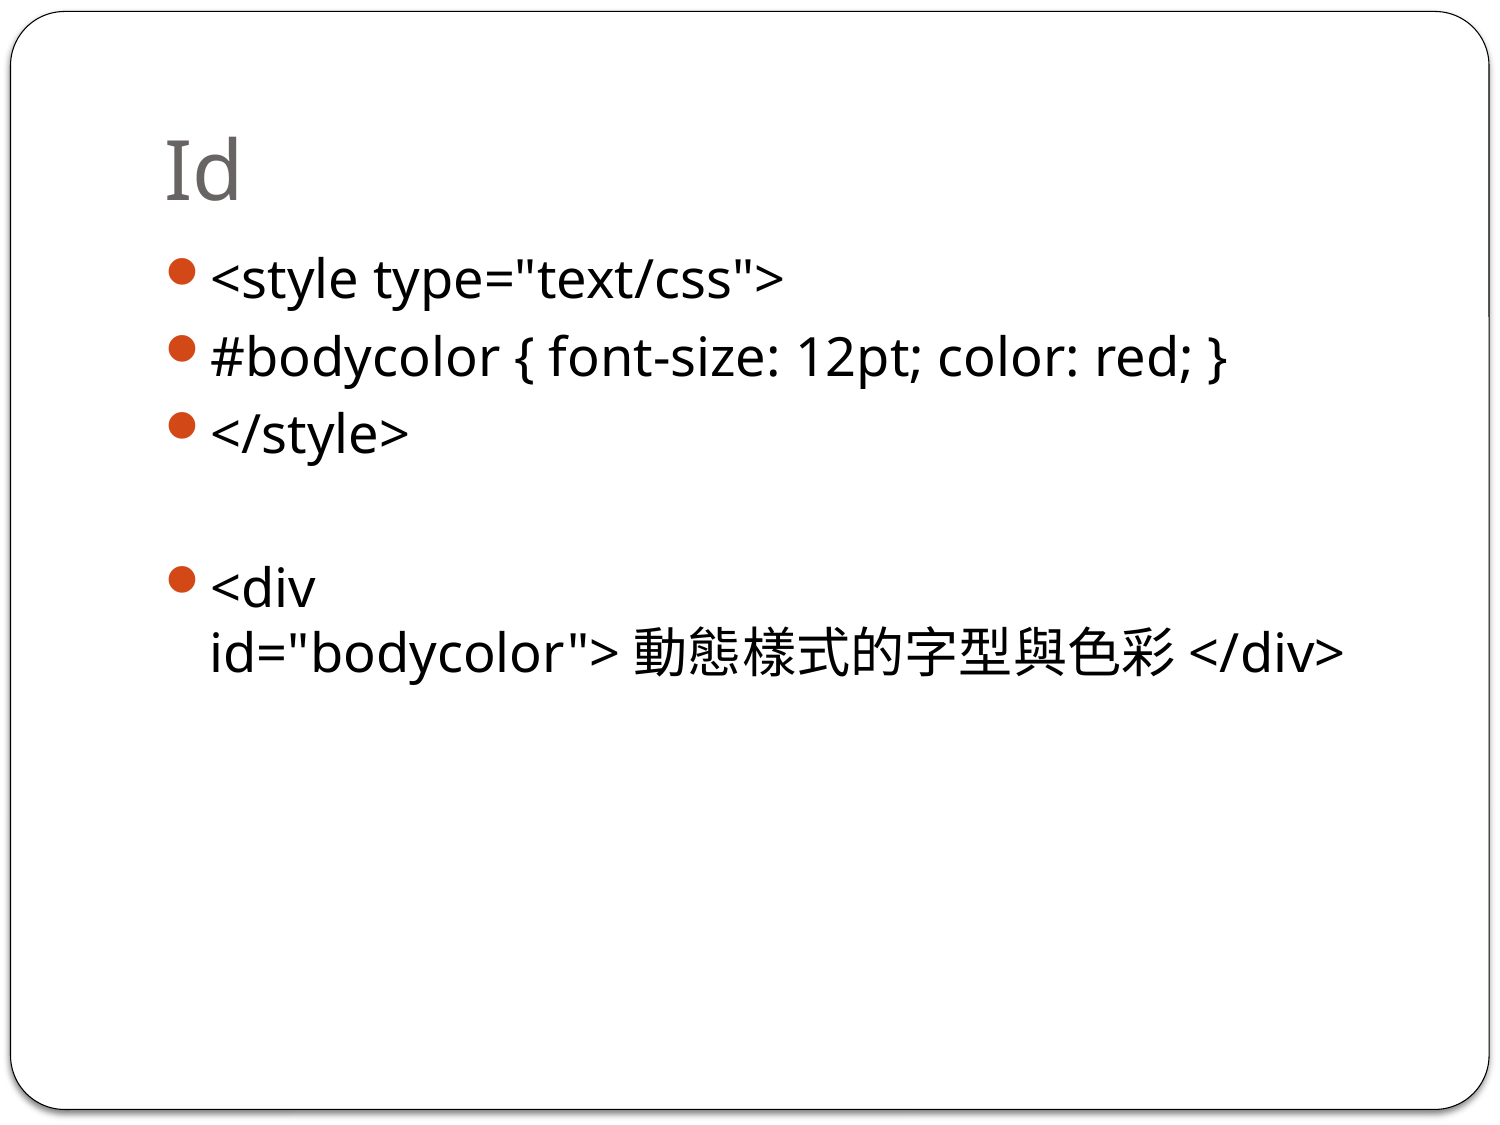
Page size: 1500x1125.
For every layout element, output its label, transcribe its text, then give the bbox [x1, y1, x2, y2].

title Id [150, 45, 1425, 233]
list <style type="text/css"> #bodycolor { font-size: 12pt; color: red; } </style> <div id="bodycolor">動態樣式的字型與色彩</div> [150, 237, 1425, 988]
